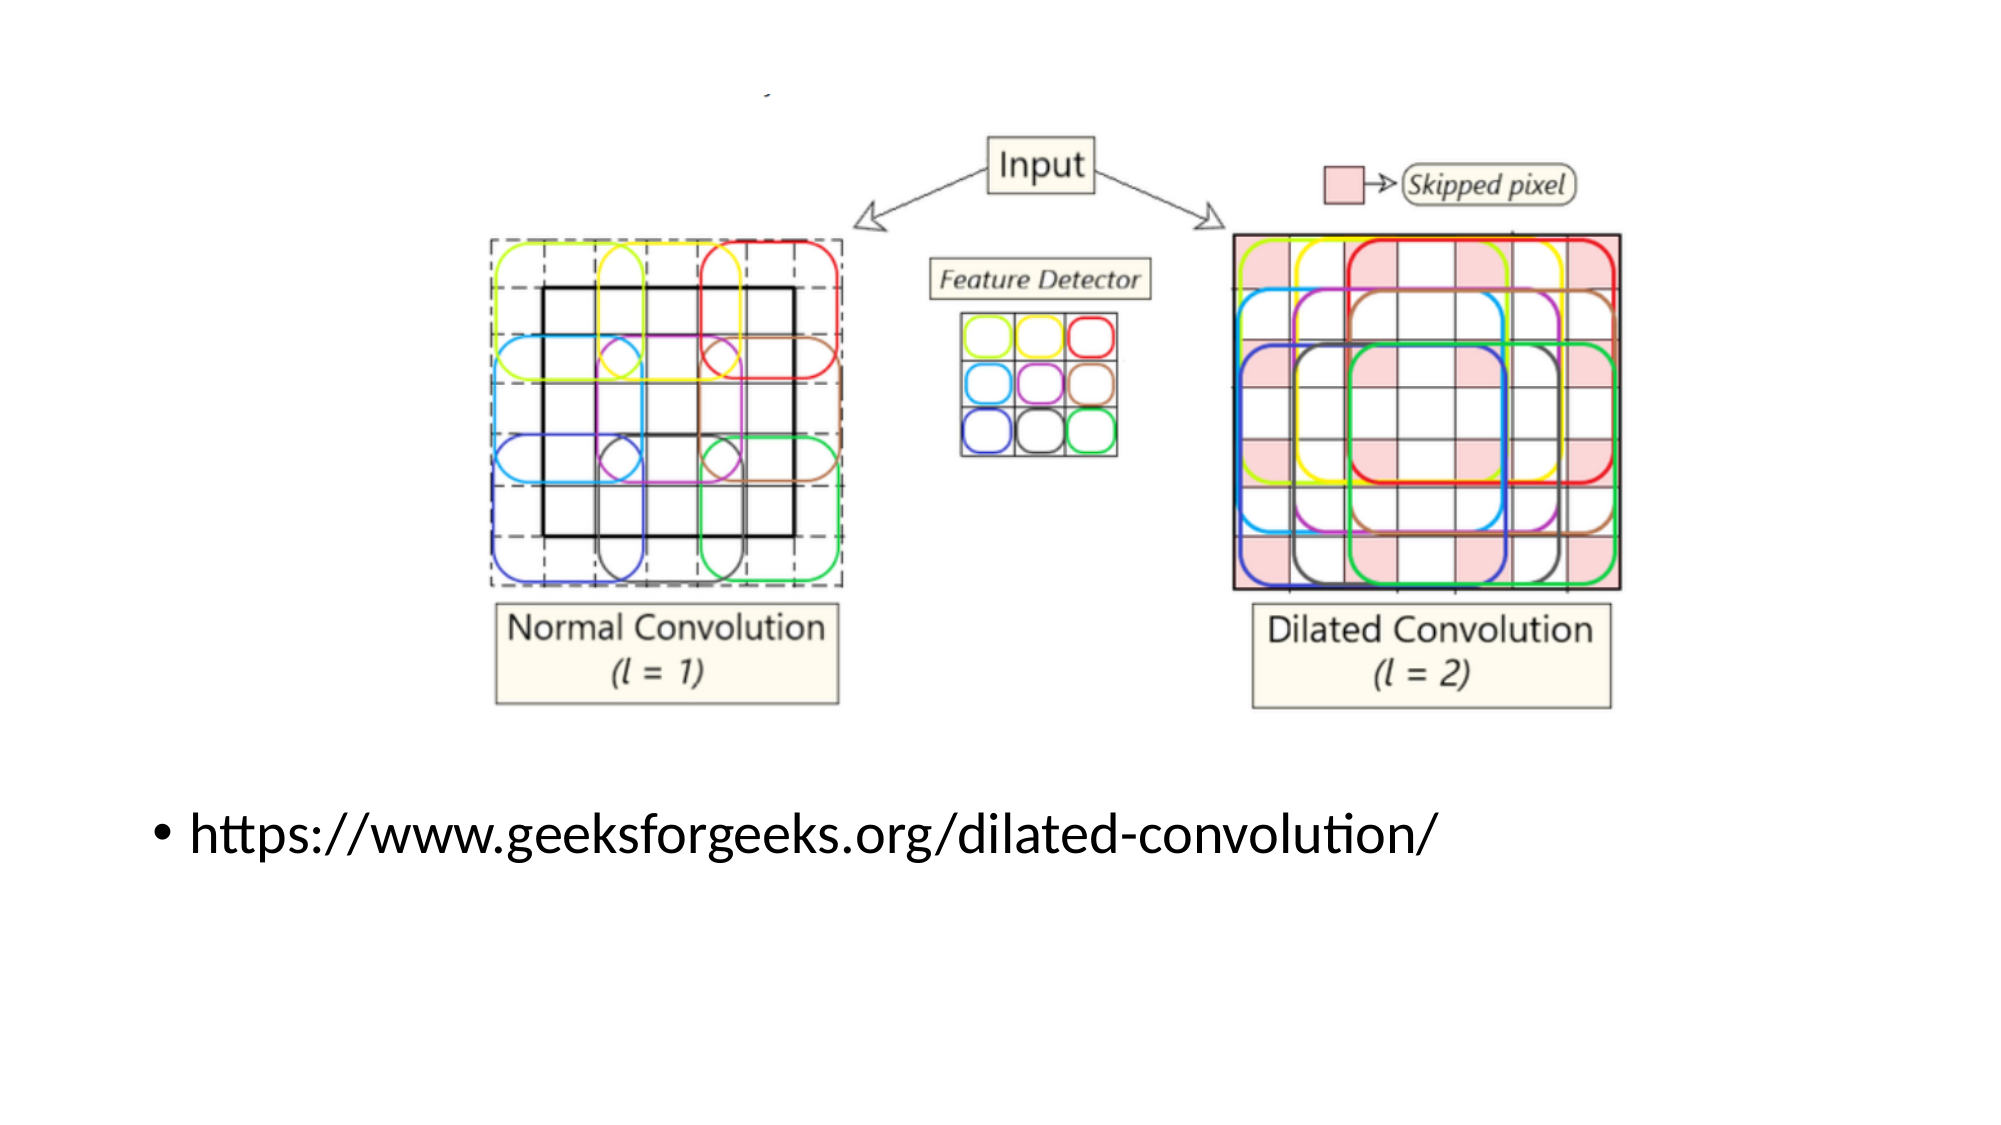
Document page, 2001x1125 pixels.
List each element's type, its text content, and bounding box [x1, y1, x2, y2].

picture [438, 94, 1672, 734]
list https://www.geeksforgeeks.org/dilated-convolution/ [137, 795, 1863, 1014]
